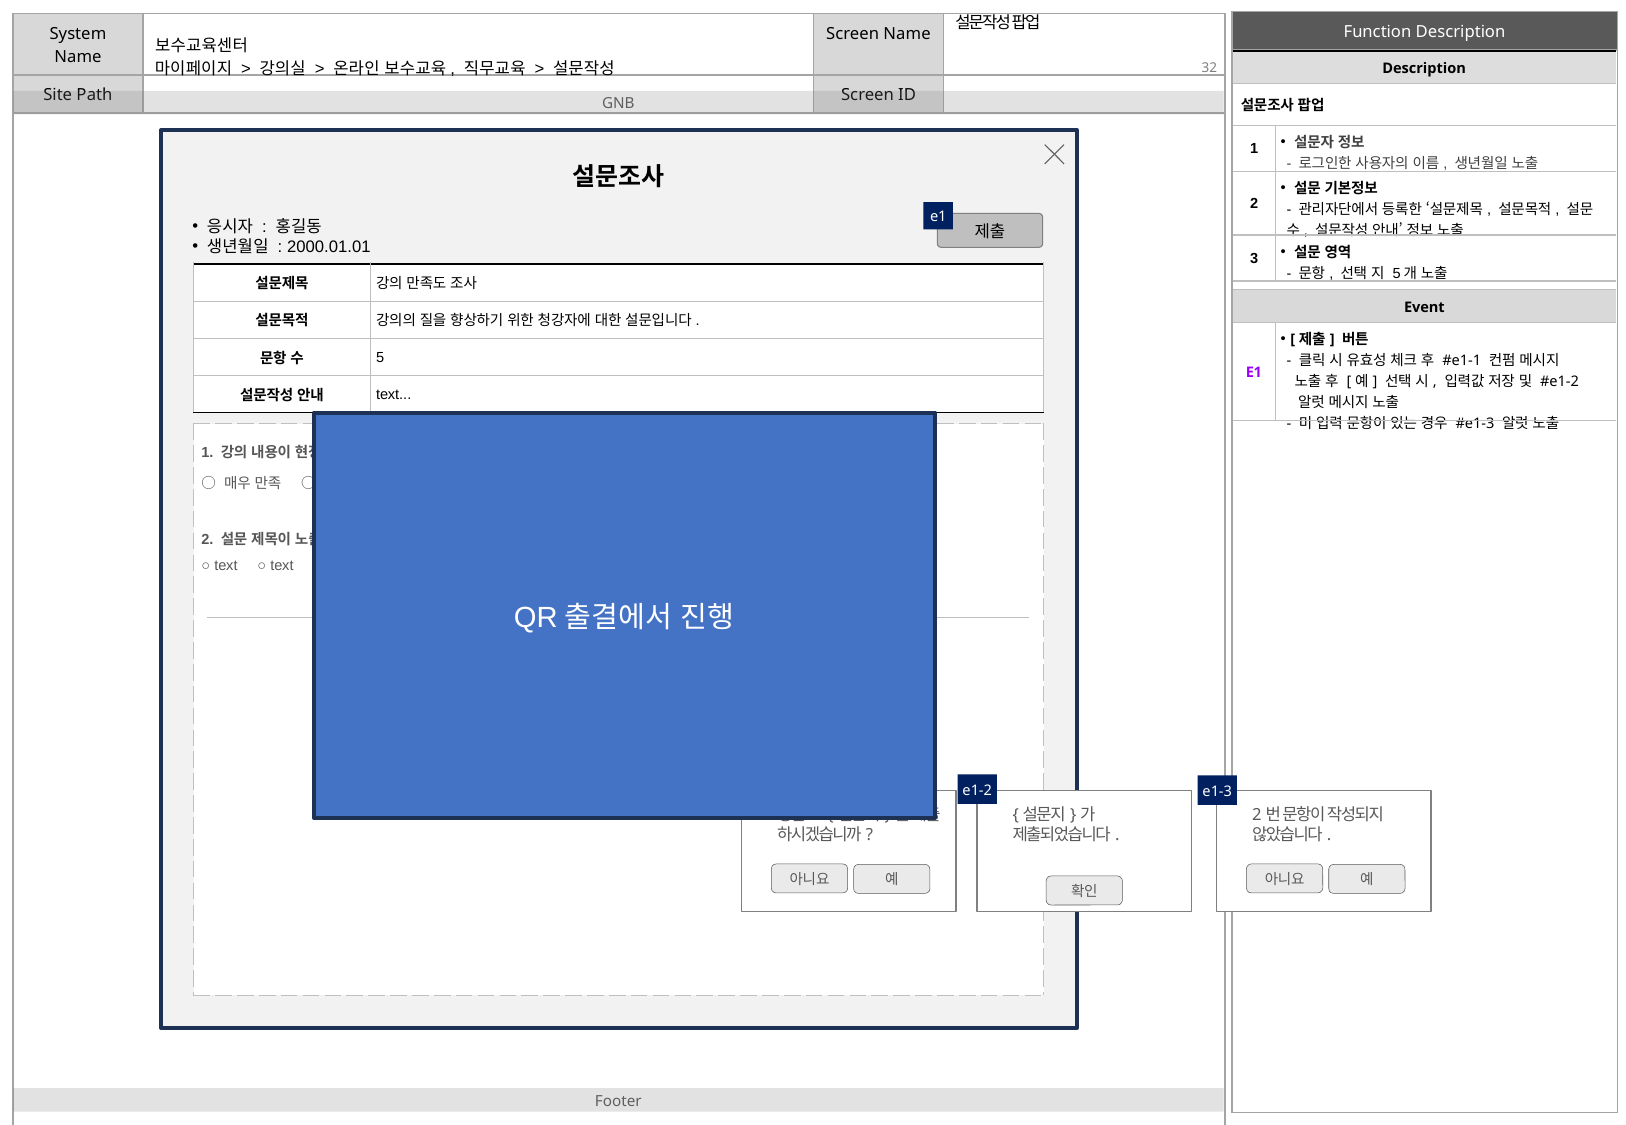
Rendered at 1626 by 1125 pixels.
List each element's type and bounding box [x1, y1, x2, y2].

table_cell [371, 376, 1043, 412]
table_cell [194, 339, 370, 375]
table_cell [194, 302, 370, 338]
table_cell [1233, 84, 1616, 125]
table_header [371, 265, 1043, 301]
table_cell [1276, 172, 1616, 234]
table_cell [1276, 236, 1616, 280]
table_header [194, 424, 1044, 995]
table_cell [1233, 172, 1275, 234]
table_header [1233, 290, 1616, 322]
table_cell [1233, 236, 1275, 280]
table_cell [371, 302, 1043, 338]
table_cell [194, 376, 370, 412]
table_cell [1233, 323, 1275, 420]
table_cell [1276, 323, 1616, 420]
title [143, 52, 813, 87]
table_cell [371, 339, 1043, 375]
table_header [194, 265, 370, 301]
text_box [1197, 775, 1432, 912]
table_header [1233, 52, 1616, 83]
list [943, 14, 1227, 50]
text_box [159, 128, 1192, 1030]
table_header [937, 424, 1044, 790]
table_cell [1276, 126, 1616, 171]
table_cell [1233, 126, 1275, 171]
